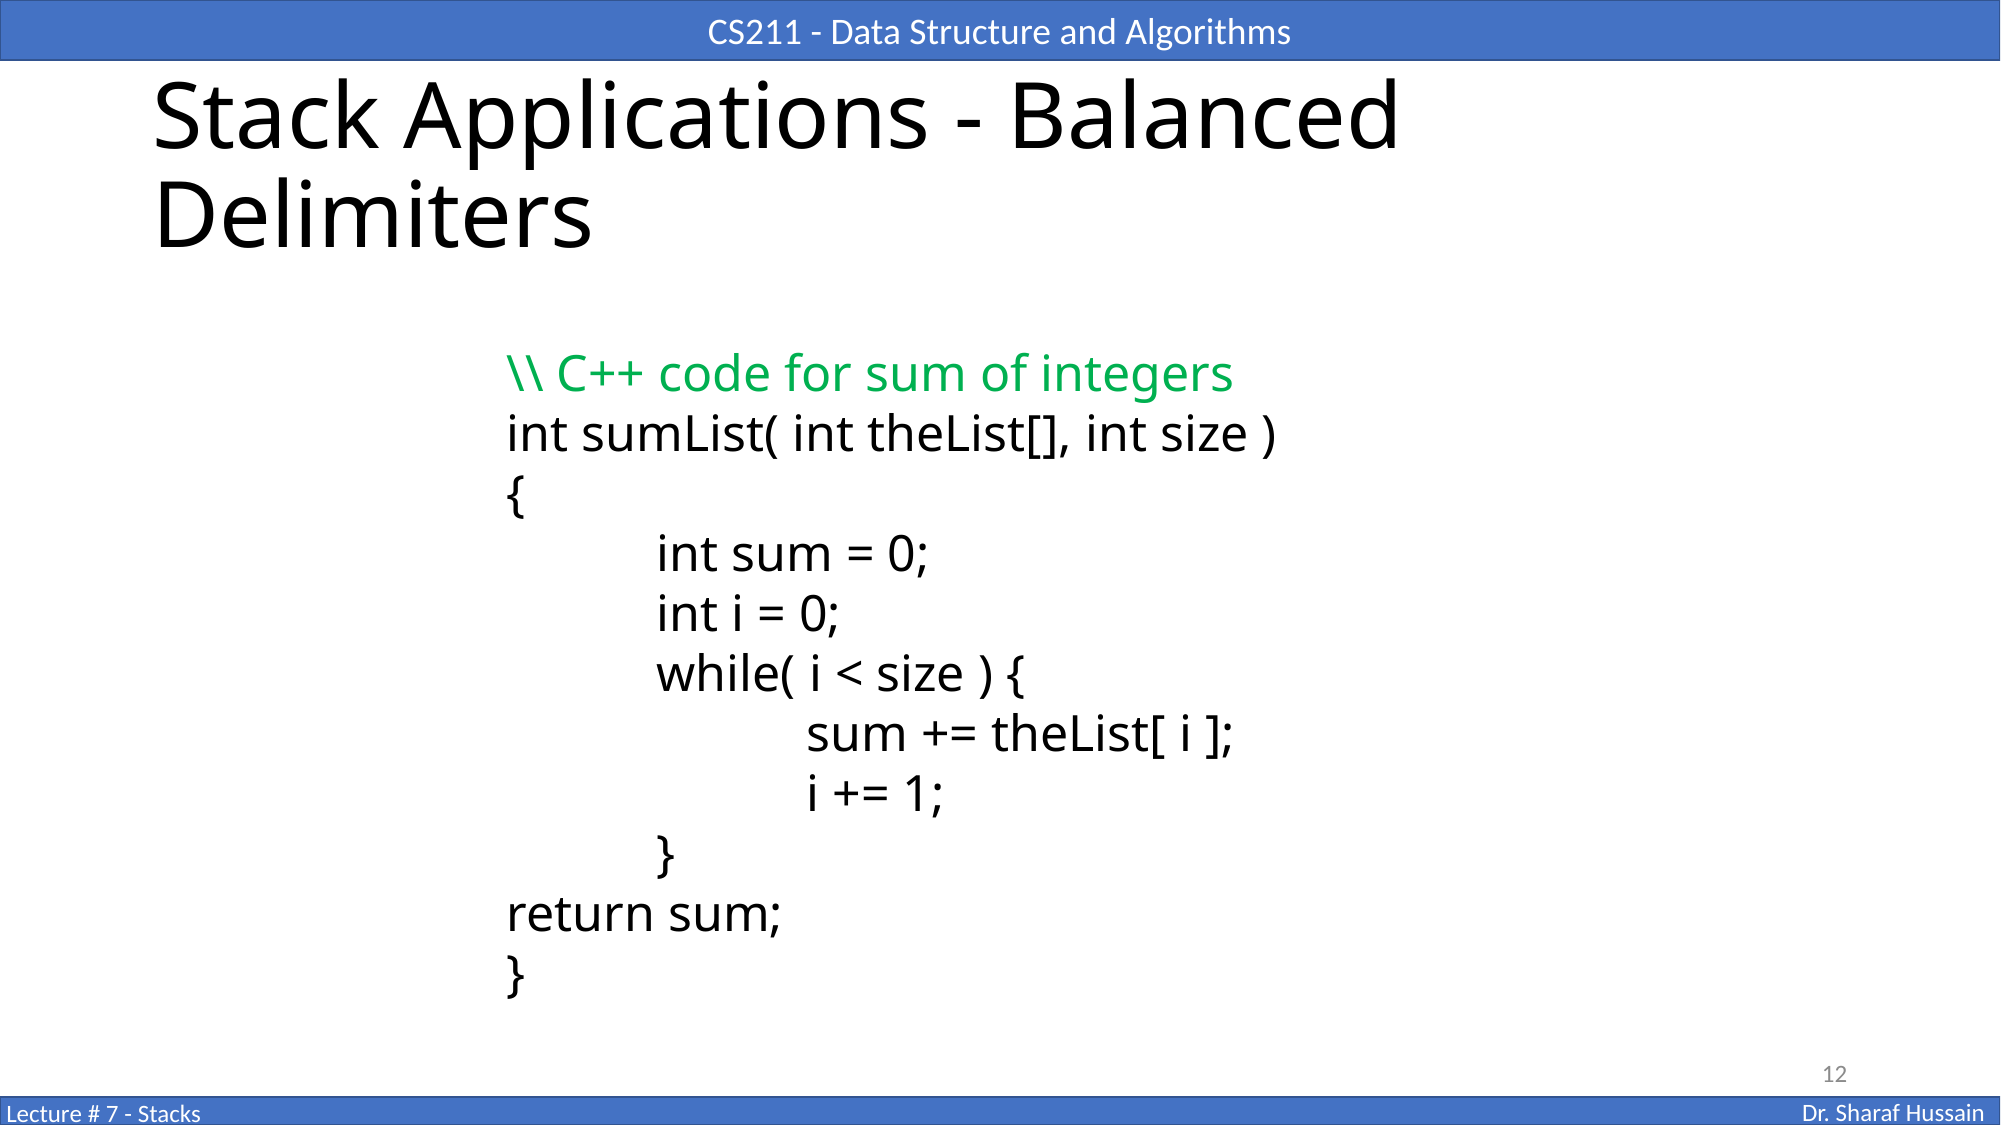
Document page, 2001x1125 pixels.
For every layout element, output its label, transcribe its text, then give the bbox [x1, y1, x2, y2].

text_box \\ C++ code for sum of integers int sumList( int theList[], int size ) { int sum = 0; int i = 0; while( i < size ) { sum += theList[ i ]; i += 1; } return sum; } [491, 333, 1499, 1009]
slide_number 12 [1412, 1042, 1863, 1103]
title Stack Applications - Balanced Delimiters [137, 59, 1863, 278]
